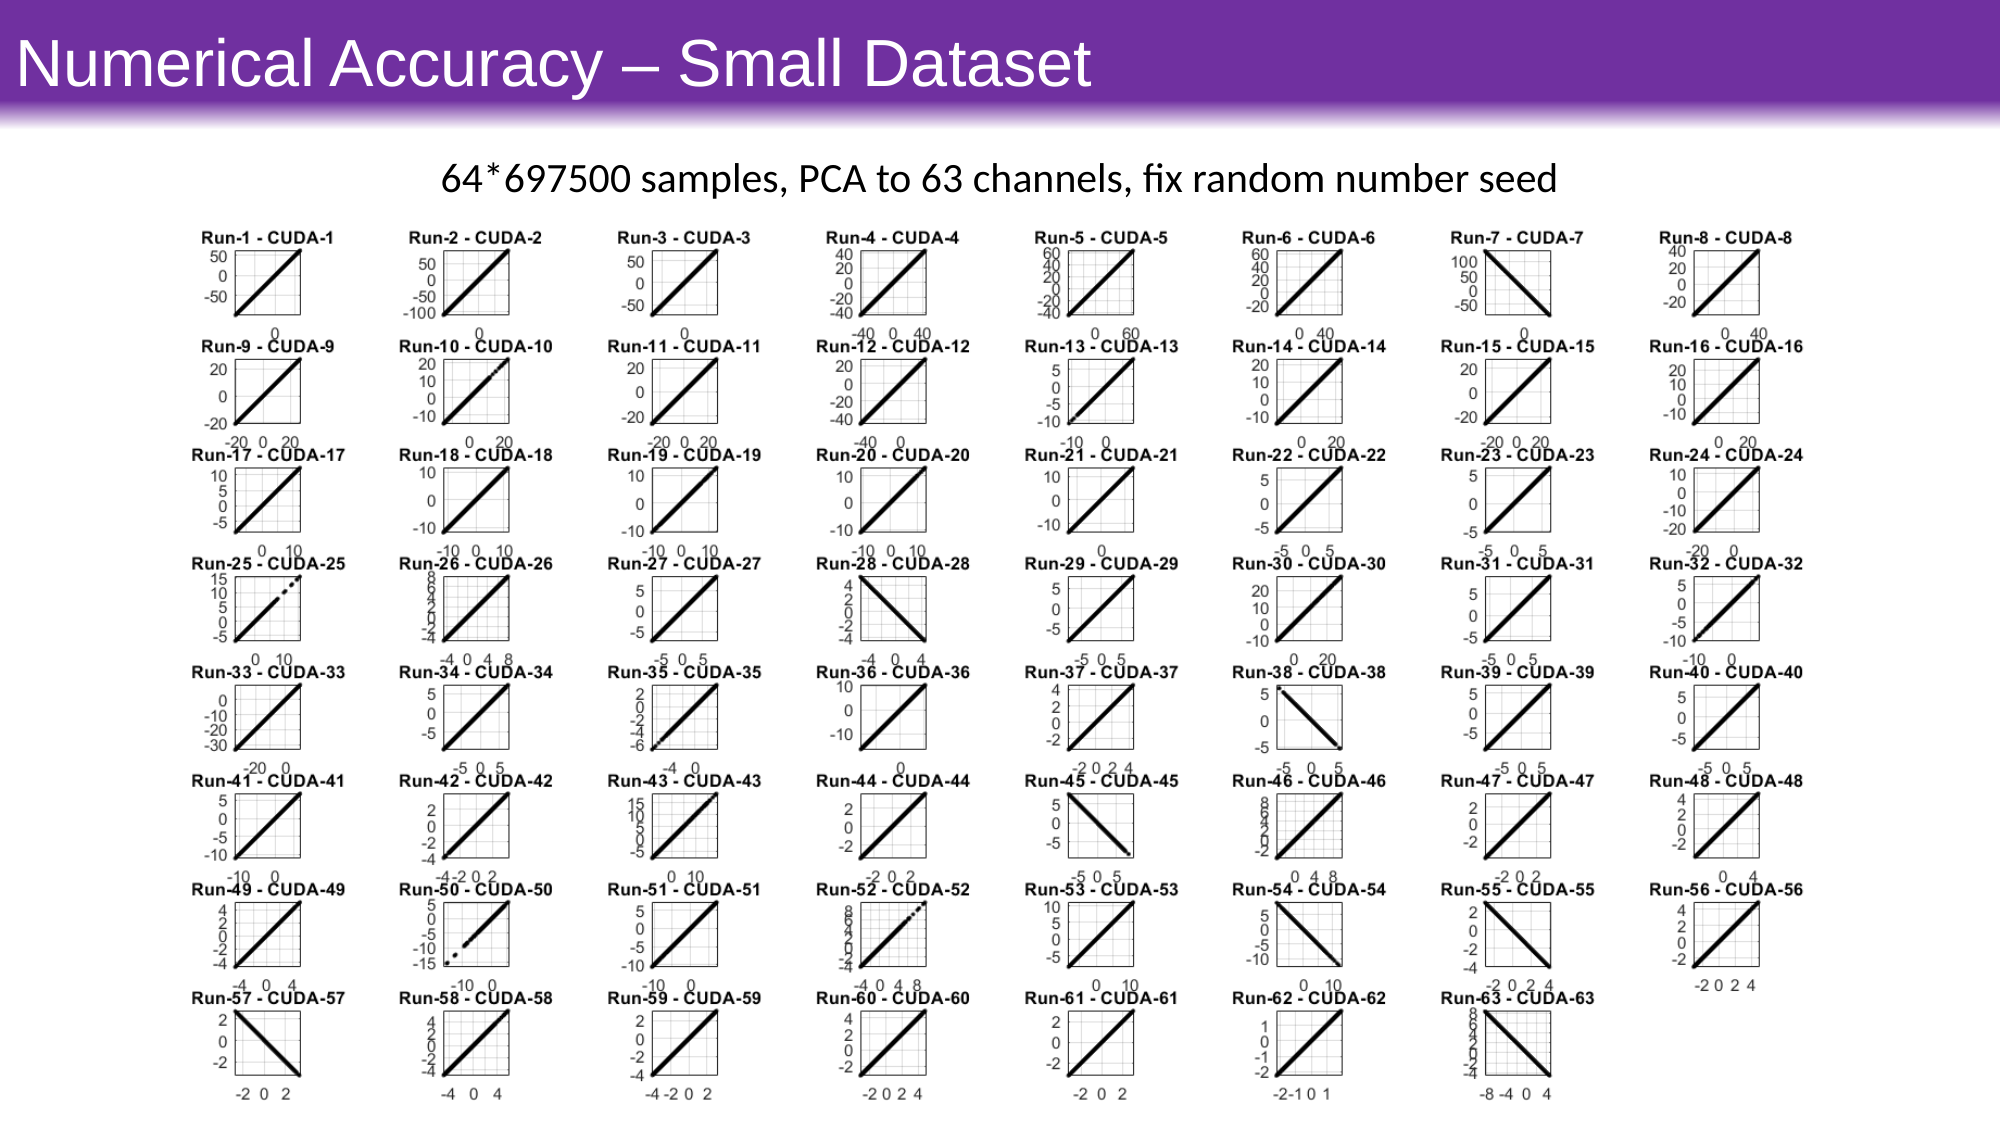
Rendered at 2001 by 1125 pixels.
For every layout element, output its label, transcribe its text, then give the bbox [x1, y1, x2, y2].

text_box 64*697500 samples, PCA to 63 channels, fix random number seed [379, 143, 1621, 208]
picture [188, 222, 1812, 1104]
title Numerical Accuracy – Small Dataset [0, 0, 2000, 130]
